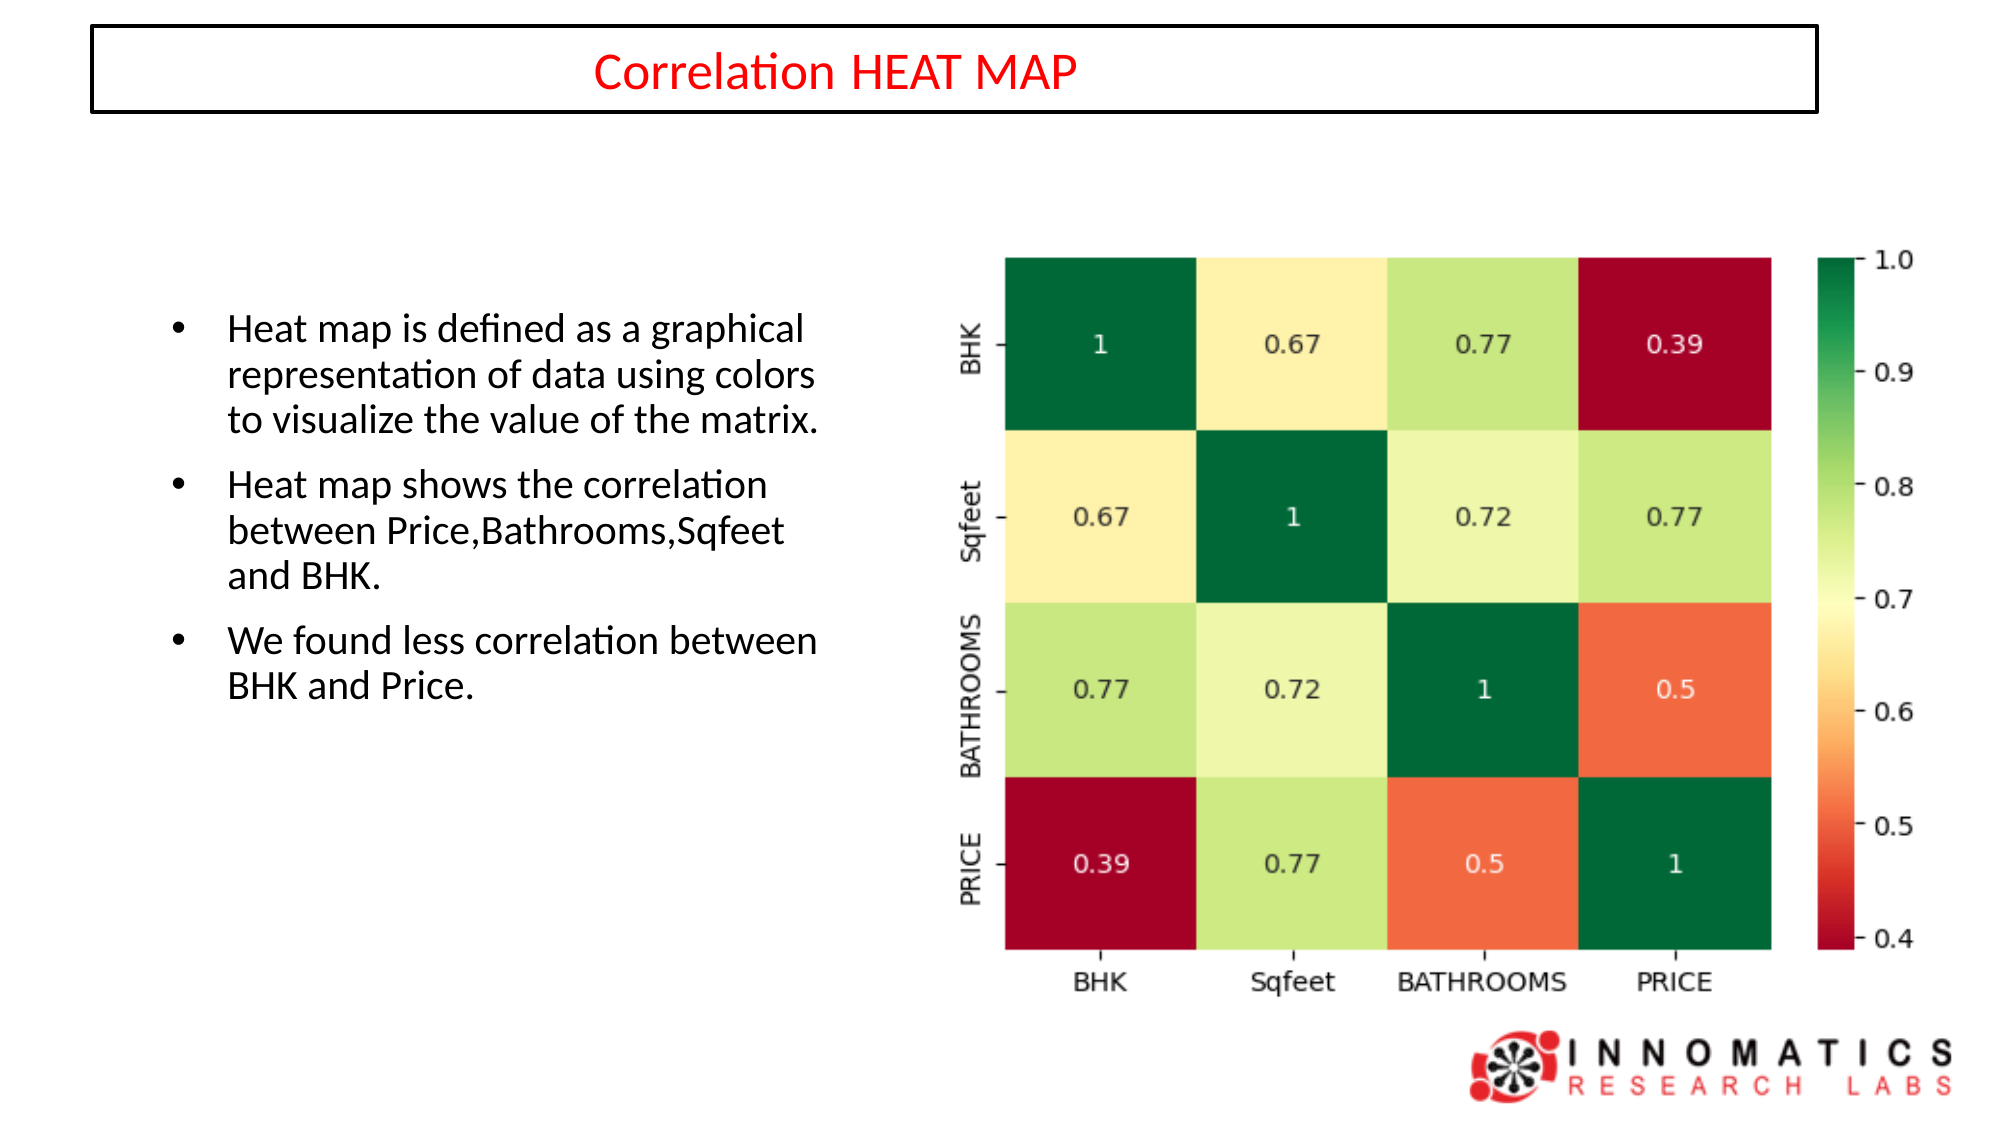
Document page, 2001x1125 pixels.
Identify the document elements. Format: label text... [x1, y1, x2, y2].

title Correlation HEAT MAP [90, 24, 1819, 114]
list Heat map is defined as a graphical representation of data using colors to visualize the value of the matrix. Heat map shows the correlation between Price,Bathrooms,Sqfeet and BHK. We found less correlation between BHK and Price. [137, 299, 865, 1014]
picture [940, 230, 1975, 1125]
